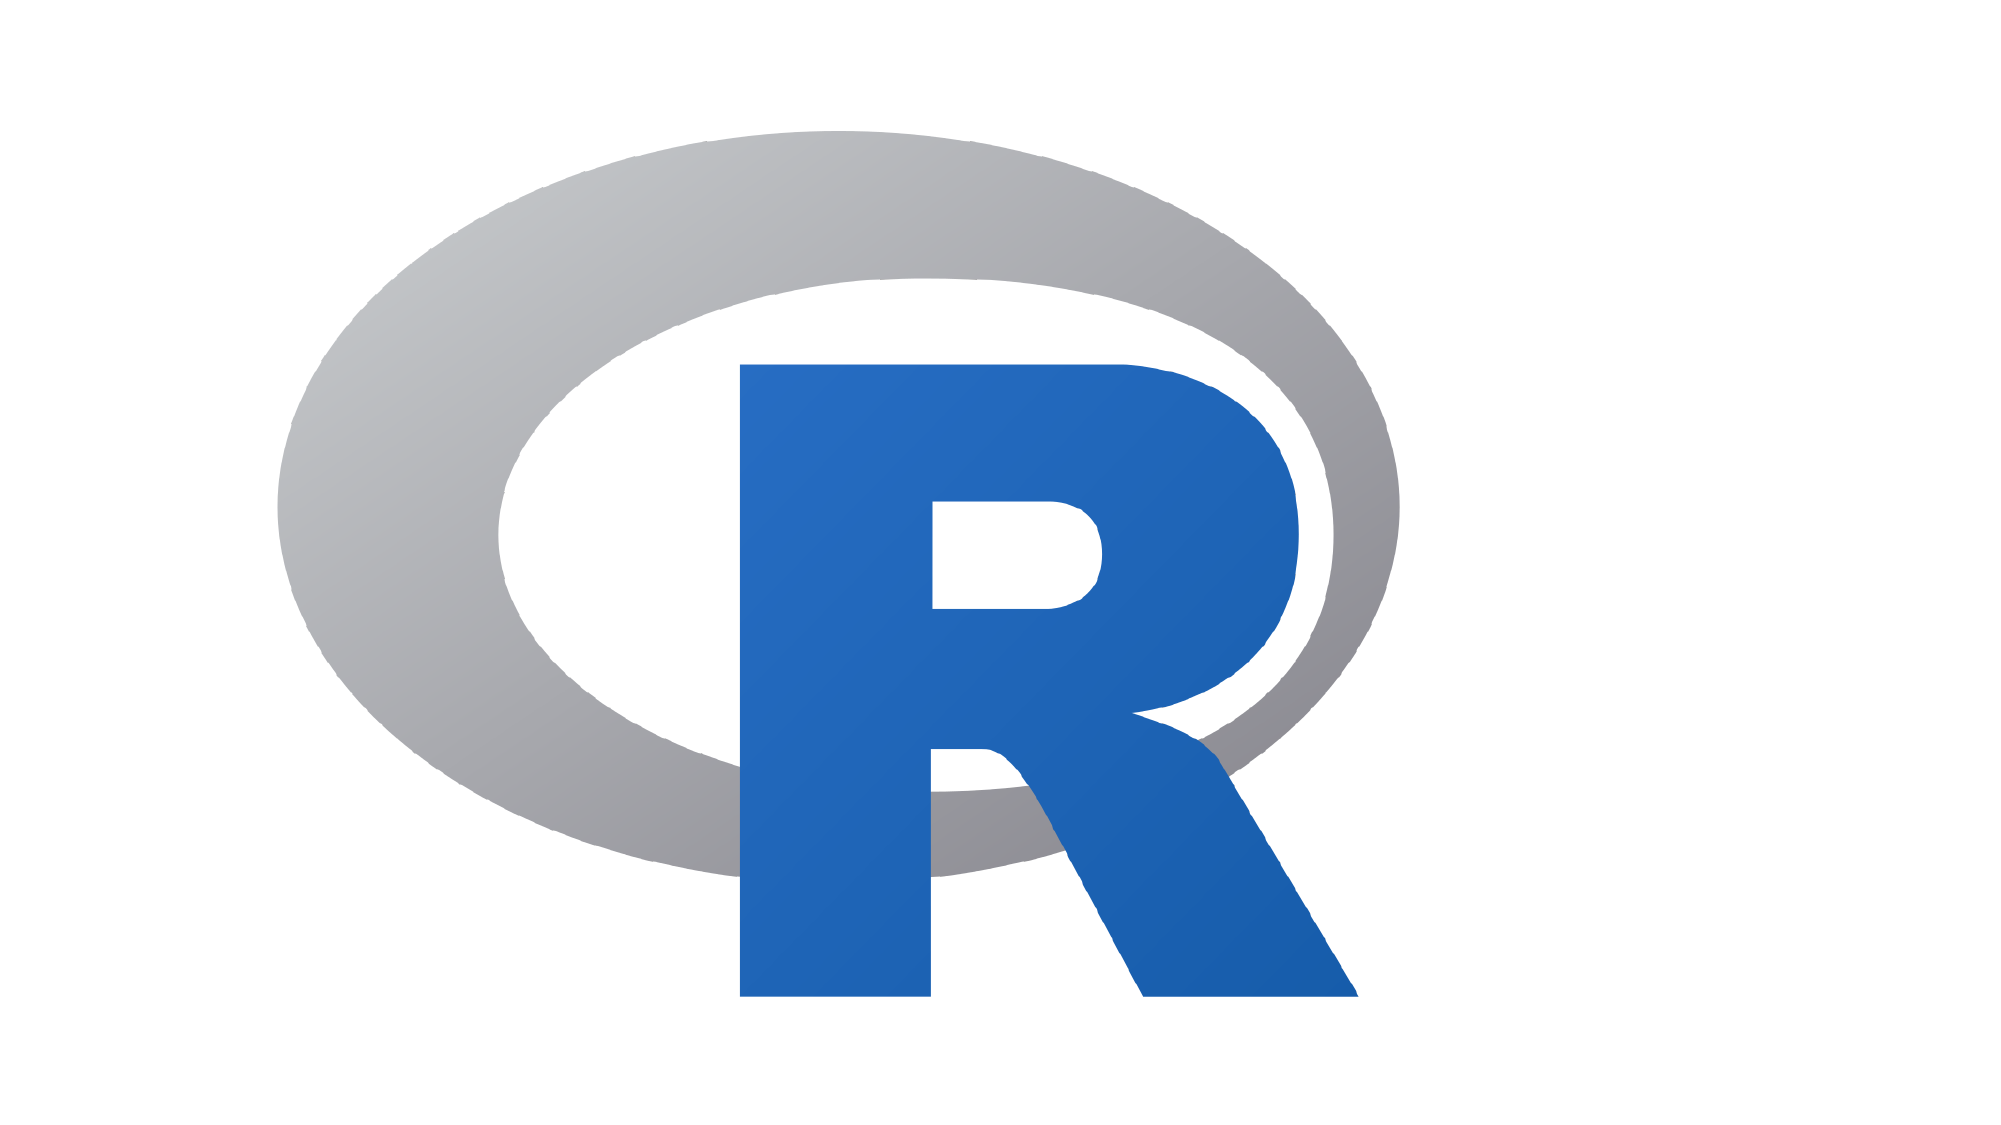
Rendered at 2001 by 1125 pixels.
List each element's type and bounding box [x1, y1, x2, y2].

picture [276, 126, 1402, 999]
